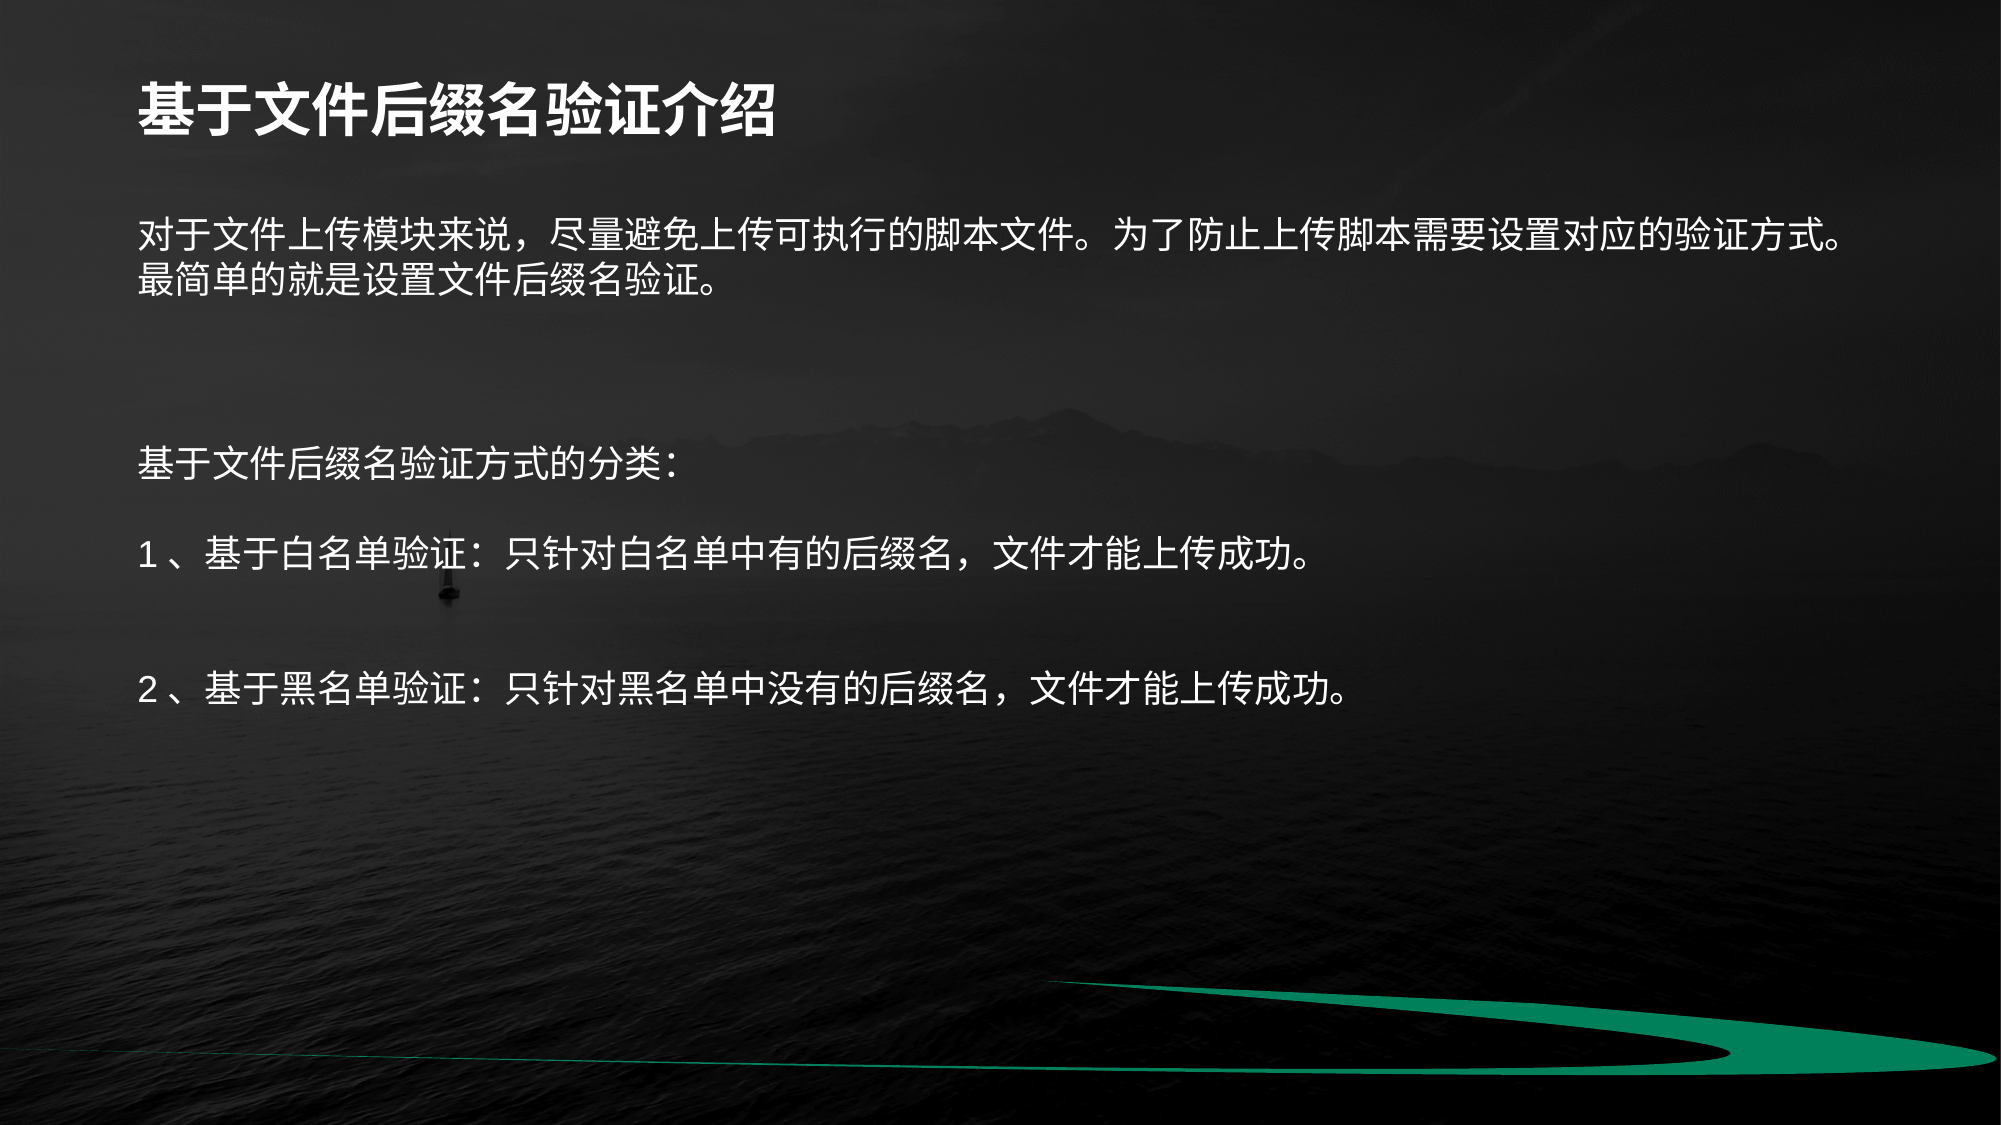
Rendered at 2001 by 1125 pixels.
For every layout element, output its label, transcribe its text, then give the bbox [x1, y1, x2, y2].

text_box 基于文件后缀名验证介绍 [122, 66, 937, 151]
text_box [0, 979, 1998, 1077]
picture [0, 0, 2001, 1125]
text_box 基于文件后缀名验证方式的分类： 1、基于白名单验证：只针对白名单中有的后缀名，文件才能上传成功。 2、基于黑名单验证：只针对黑名单中没有的后缀名，文件才能上传成功。 [122, 432, 1901, 718]
text_box 对于文件上传模块来说，尽量避免上传可执行的脚本文件。为了防止上传脚本需要设置对应的验证方式。最简单的就是设置文件后缀名验证。 [122, 203, 1901, 309]
